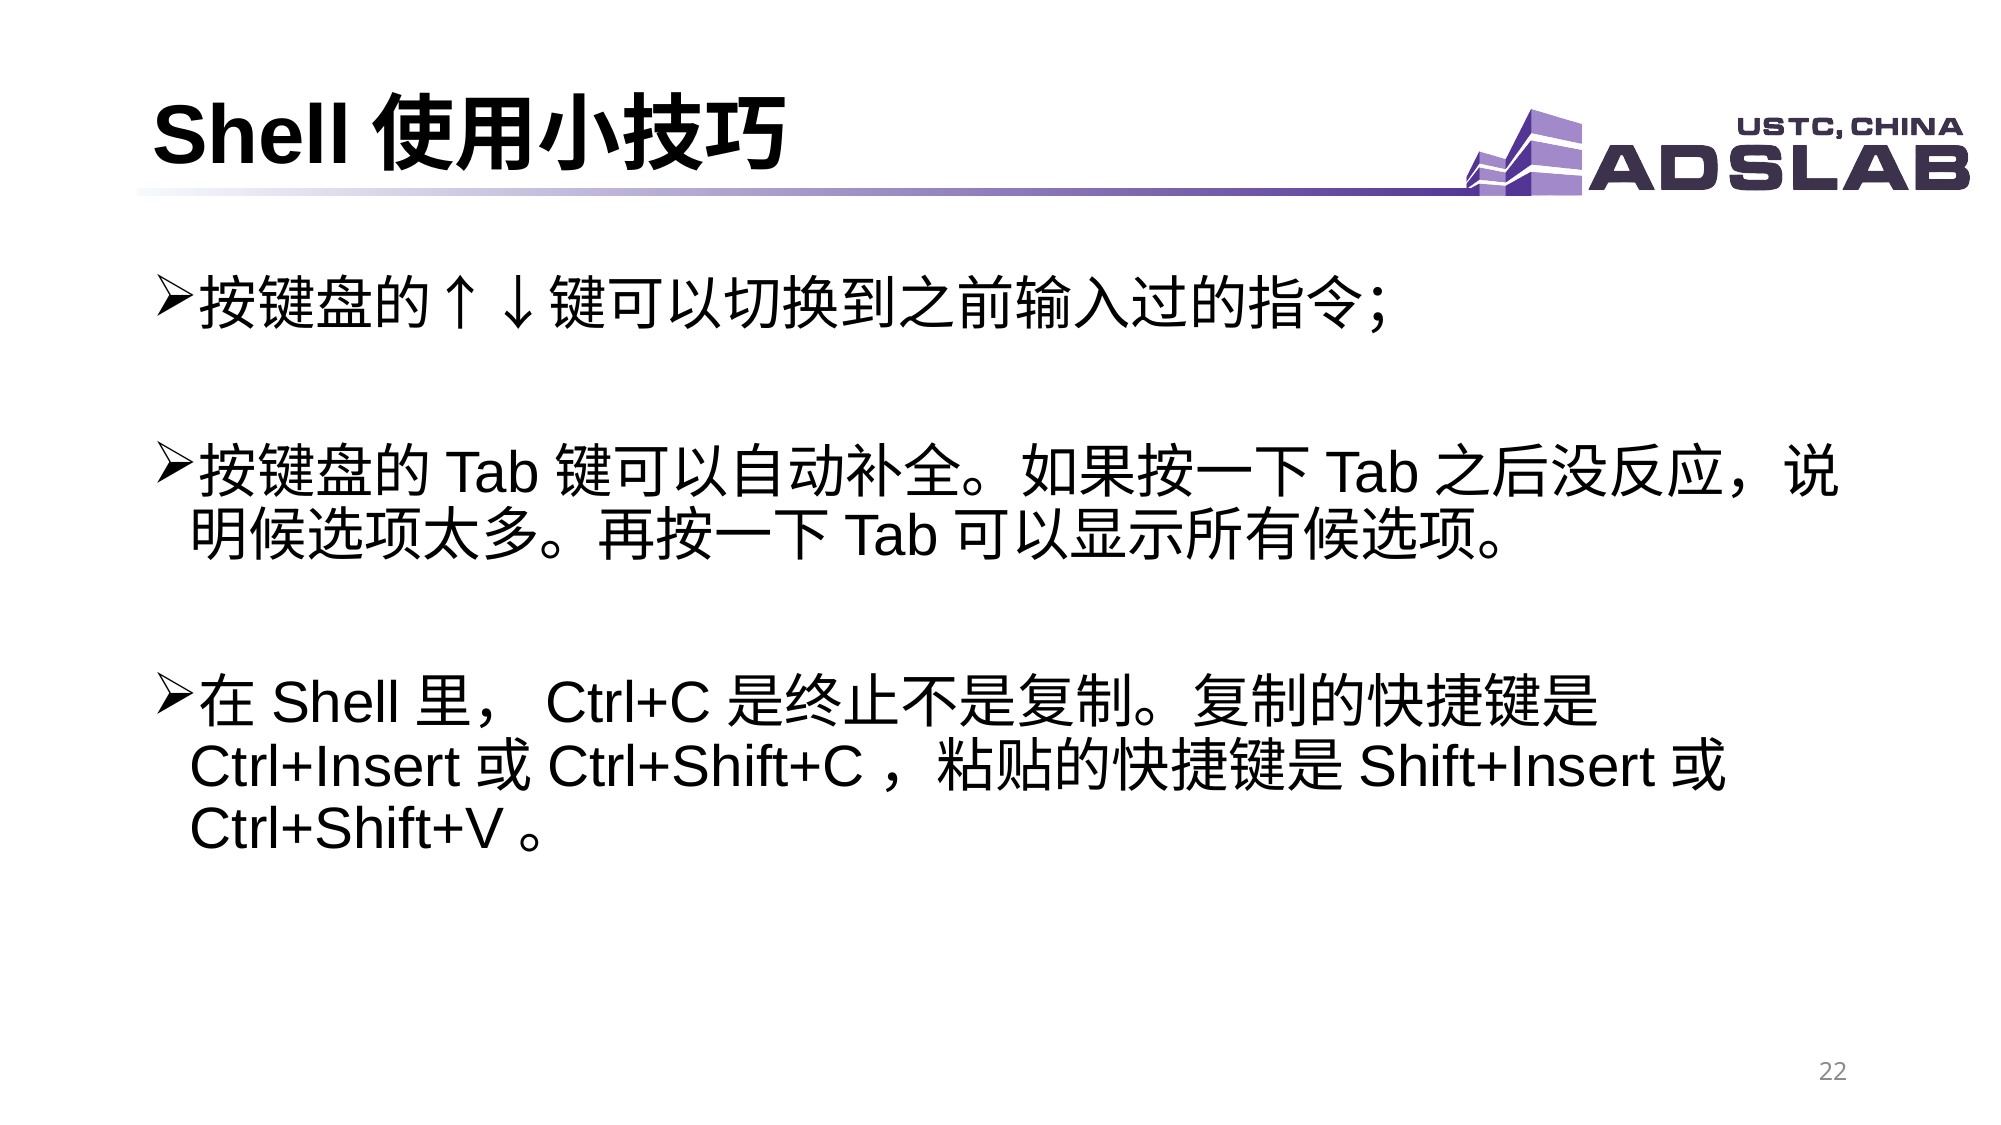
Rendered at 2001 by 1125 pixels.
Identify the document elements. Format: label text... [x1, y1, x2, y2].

title Shell使用小技巧 [137, 27, 1863, 245]
list 按键盘的↑↓键可以切换到之前输入过的指令； 按键盘的Tab键可以自动补全。如果按一下Tab之后没反应，说明候选项太多。再按一下Tab可以显示所有候选项。 在Shell里，Ctrl+C是终止不是复制。复制的快捷键是Ctrl+Insert或Ctrl+Shift+C，粘贴的快捷键是Shift+Insert或Ctrl+Shift+V。 [137, 267, 1863, 1067]
slide_number 22 [1412, 1042, 1863, 1103]
picture [1863, 106, 1976, 197]
